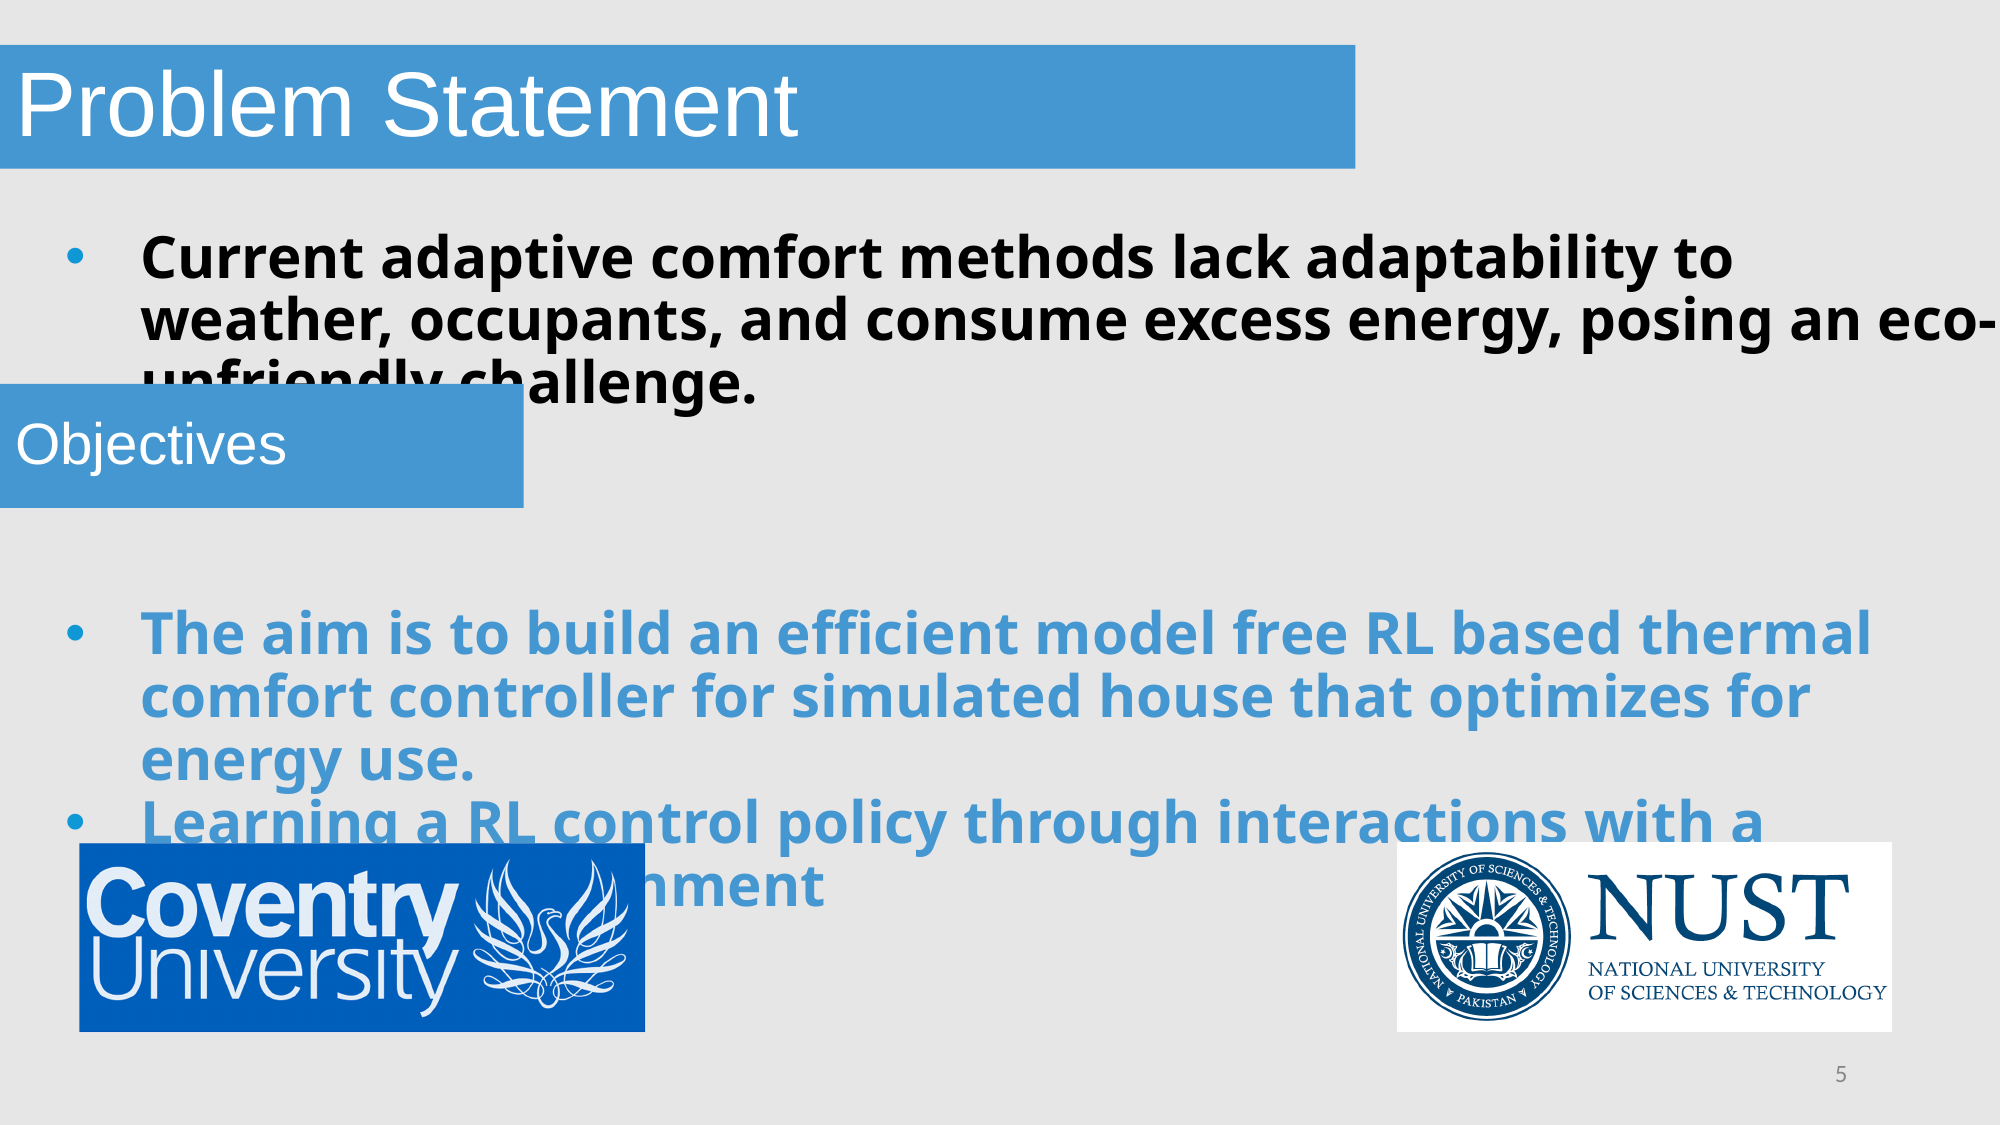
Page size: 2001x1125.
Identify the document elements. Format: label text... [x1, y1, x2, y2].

text_box Problem Statement [0, 44, 1356, 169]
picture [50, 794, 665, 1081]
slide_number 5 [1412, 1042, 1863, 1103]
text_box Objectives [0, 383, 524, 508]
list Current adaptive comfort methods lack adaptability to weather, occupants, and consume excess energy, posing an eco-unfriendly challenge. The aim is to build an efficient model free RL based thermal comfort controller for simulated house that optimizes for energy use. Learning a RL control policy through interactions with a simulated environment [49, 220, 2000, 935]
picture [1397, 842, 1892, 1032]
